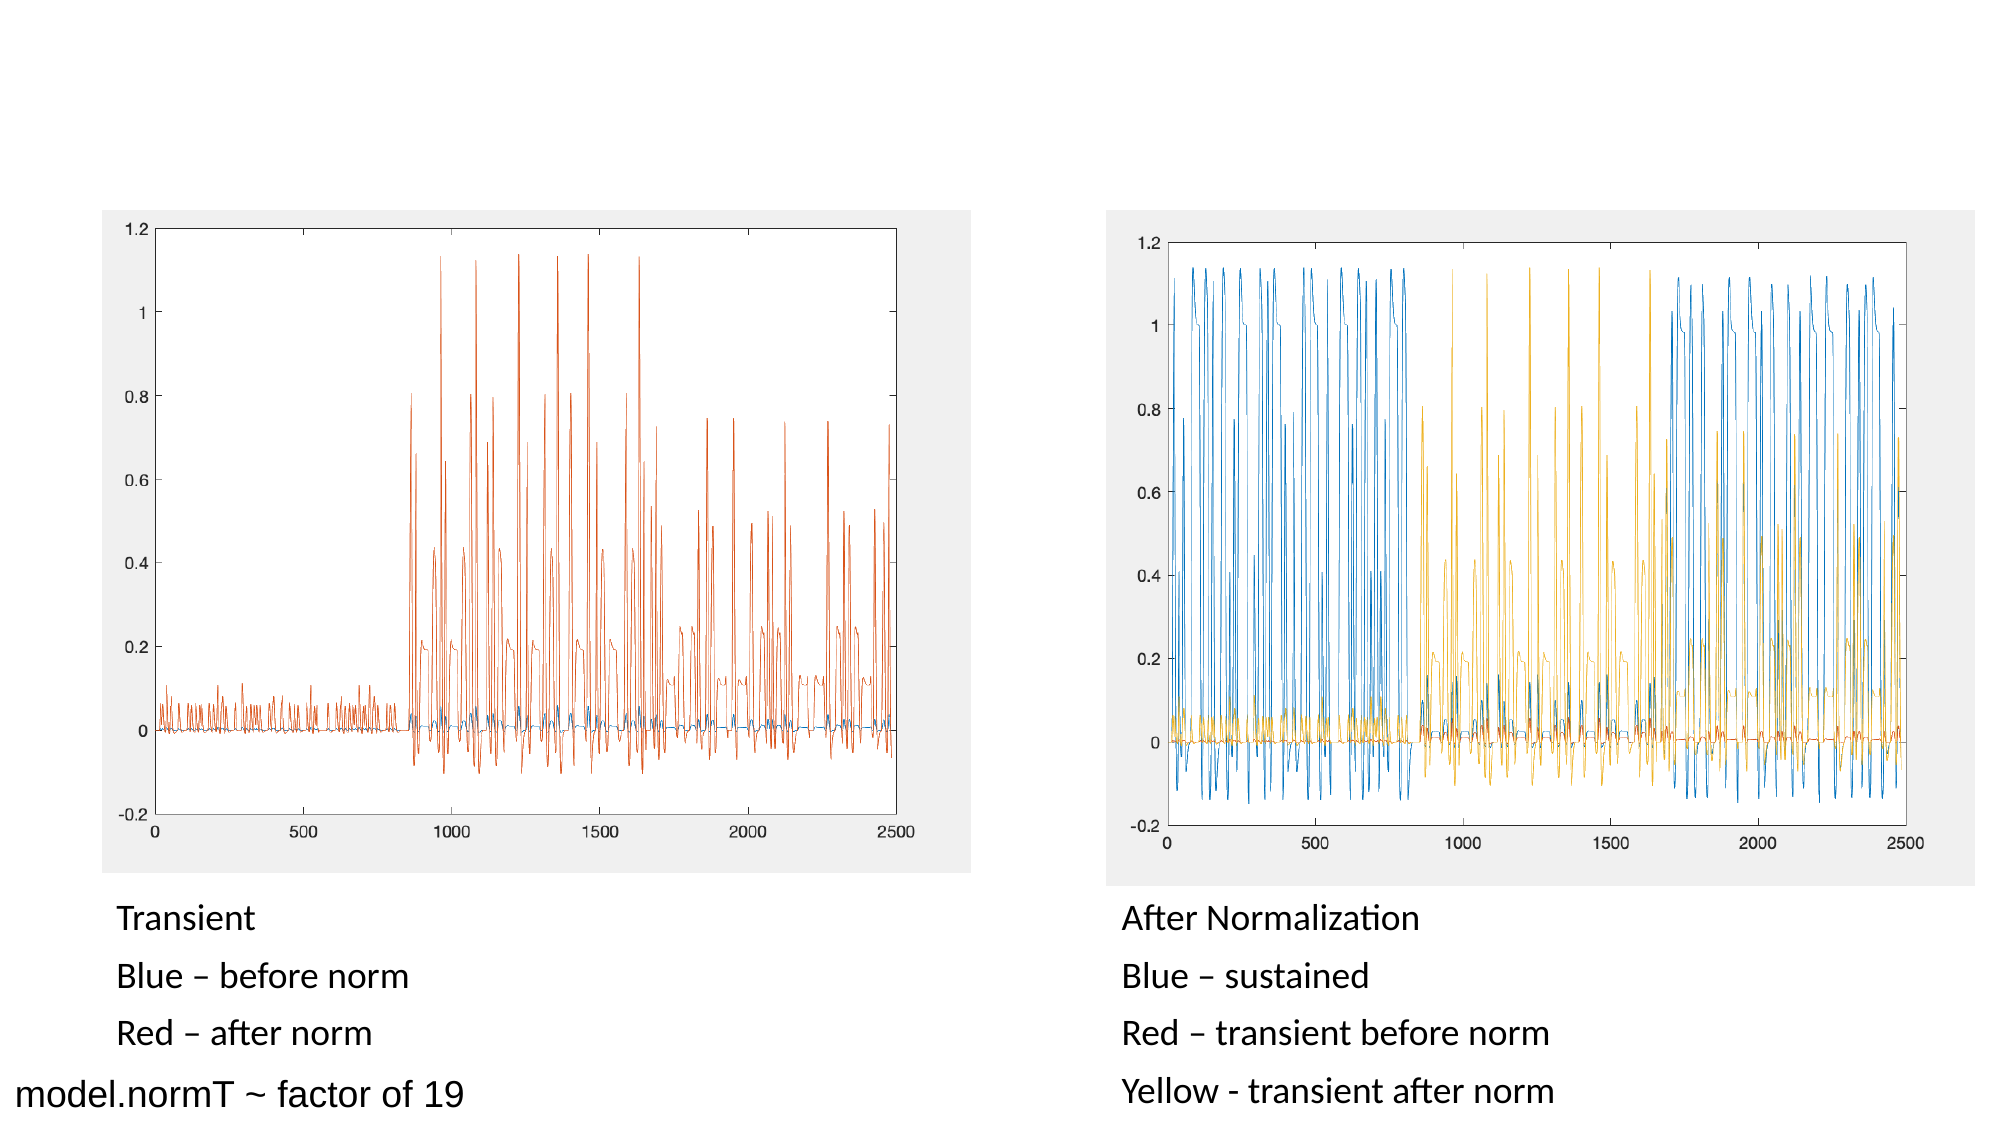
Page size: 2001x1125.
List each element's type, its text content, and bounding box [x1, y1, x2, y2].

text_box model.normT ~ factor of 19 [0, 1062, 872, 1123]
picture [1106, 210, 1976, 886]
picture [102, 210, 972, 873]
text_box Transient Blue – before norm Red – after norm [101, 885, 735, 1061]
text_box After Normalization Blue – sustained Red – transient before norm Yellow - transient after norm [1106, 886, 1740, 1118]
